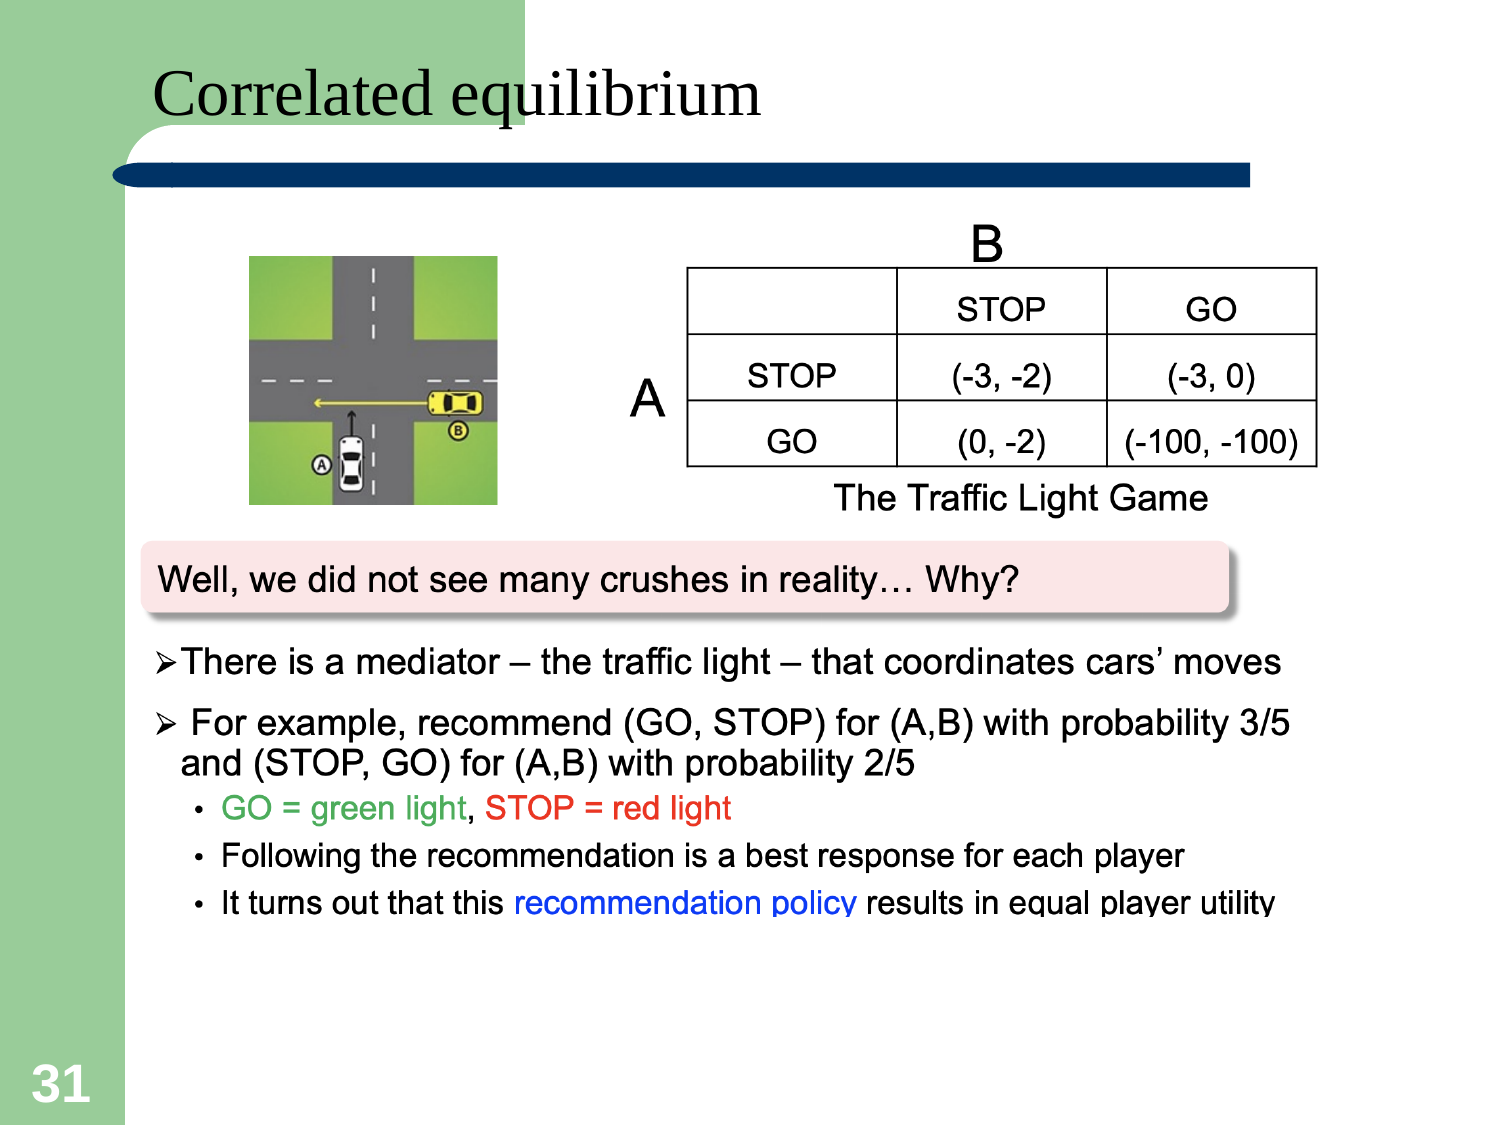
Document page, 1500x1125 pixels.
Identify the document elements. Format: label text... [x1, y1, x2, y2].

slide_number 31 [13, 1040, 111, 1121]
title Correlated equilibrium [137, 37, 1450, 138]
picture [135, 207, 1386, 918]
